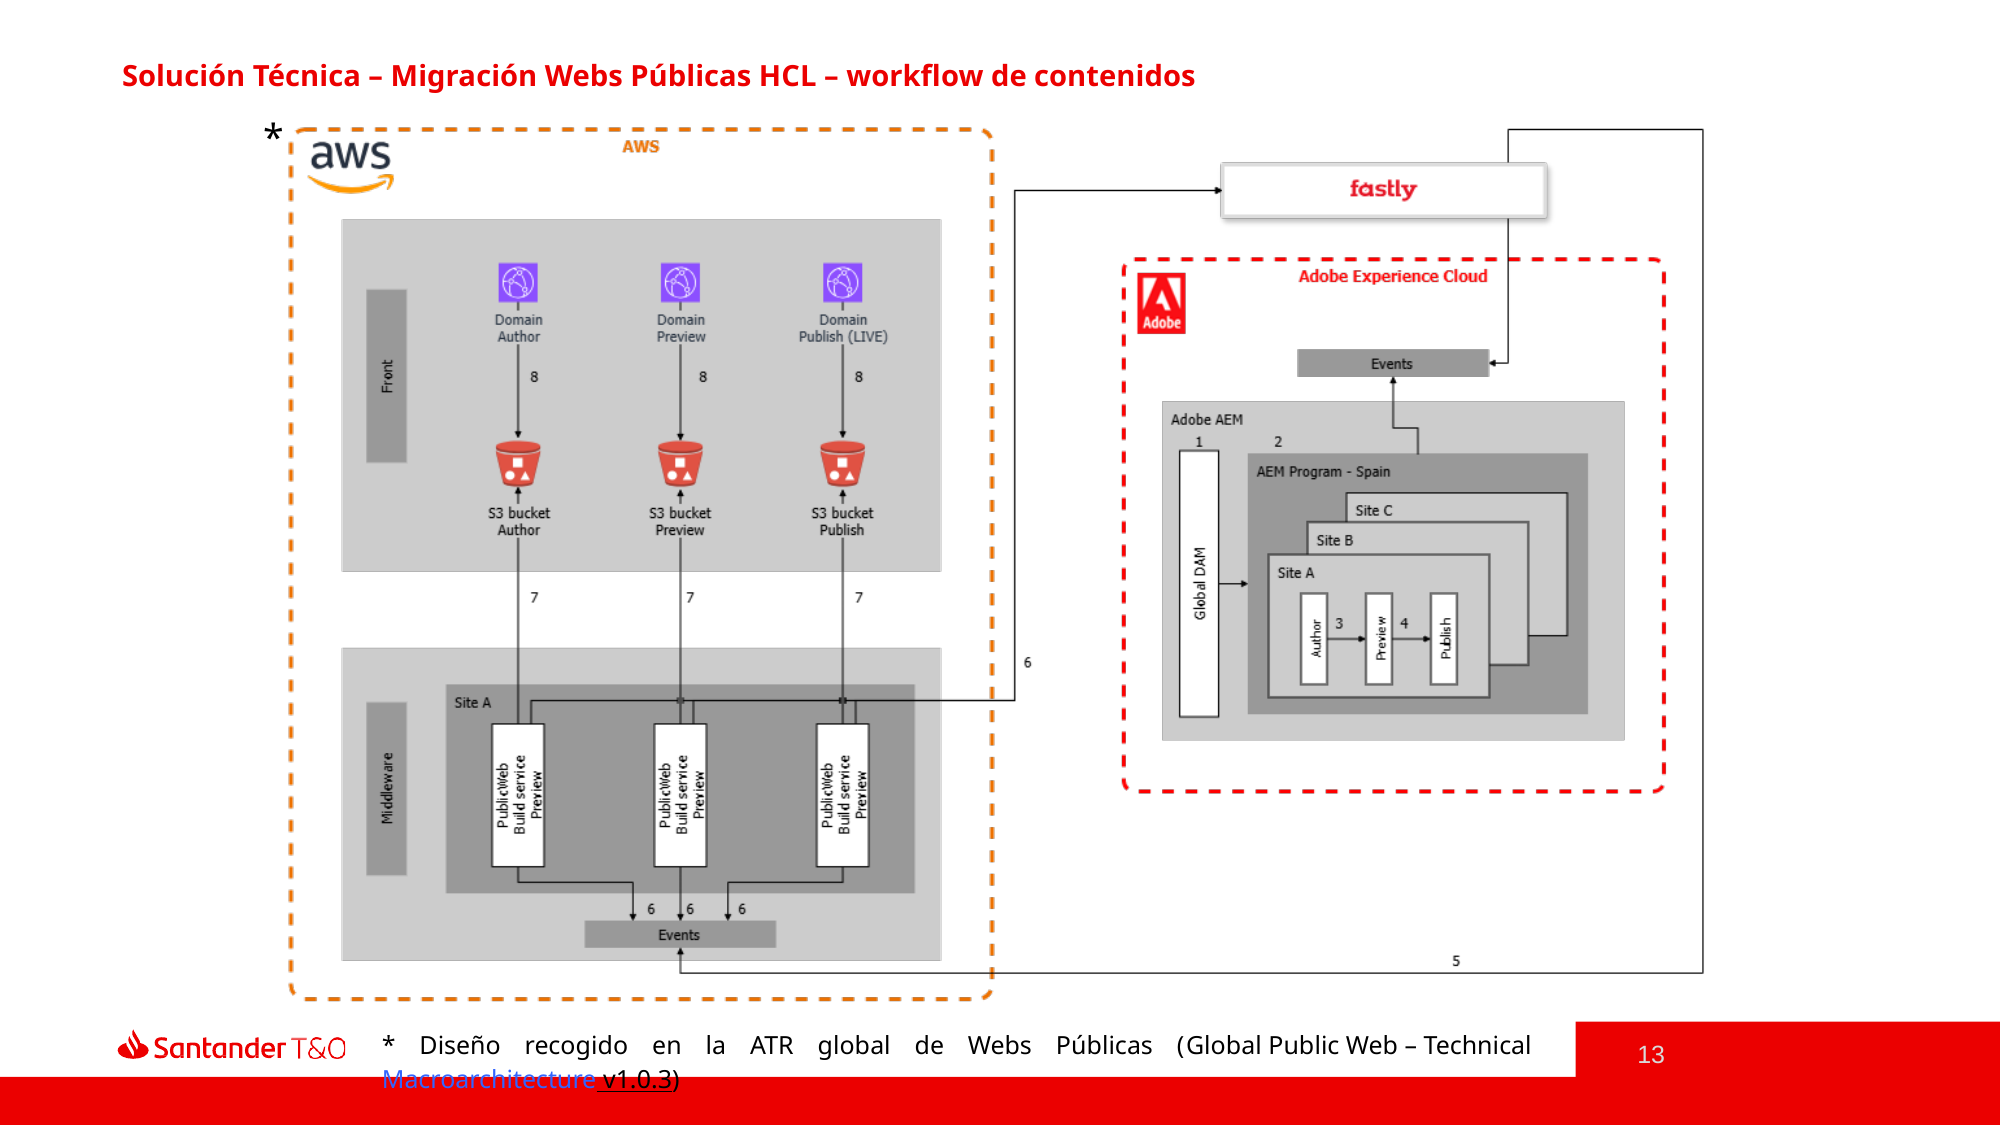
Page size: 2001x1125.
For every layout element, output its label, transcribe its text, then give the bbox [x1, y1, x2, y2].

list Solución Técnica – Migración Webs Públicas HCL – workflow de contenidos [107, 53, 1885, 107]
picture [282, 116, 1718, 1009]
picture [291, 1037, 346, 1059]
text_box * [248, 106, 289, 166]
text_box * Diseño recogido en la ATR global de Webs Públicas (Global Public Web – Technical Macroarchitecture v1.0.3) [381, 1029, 1539, 1098]
